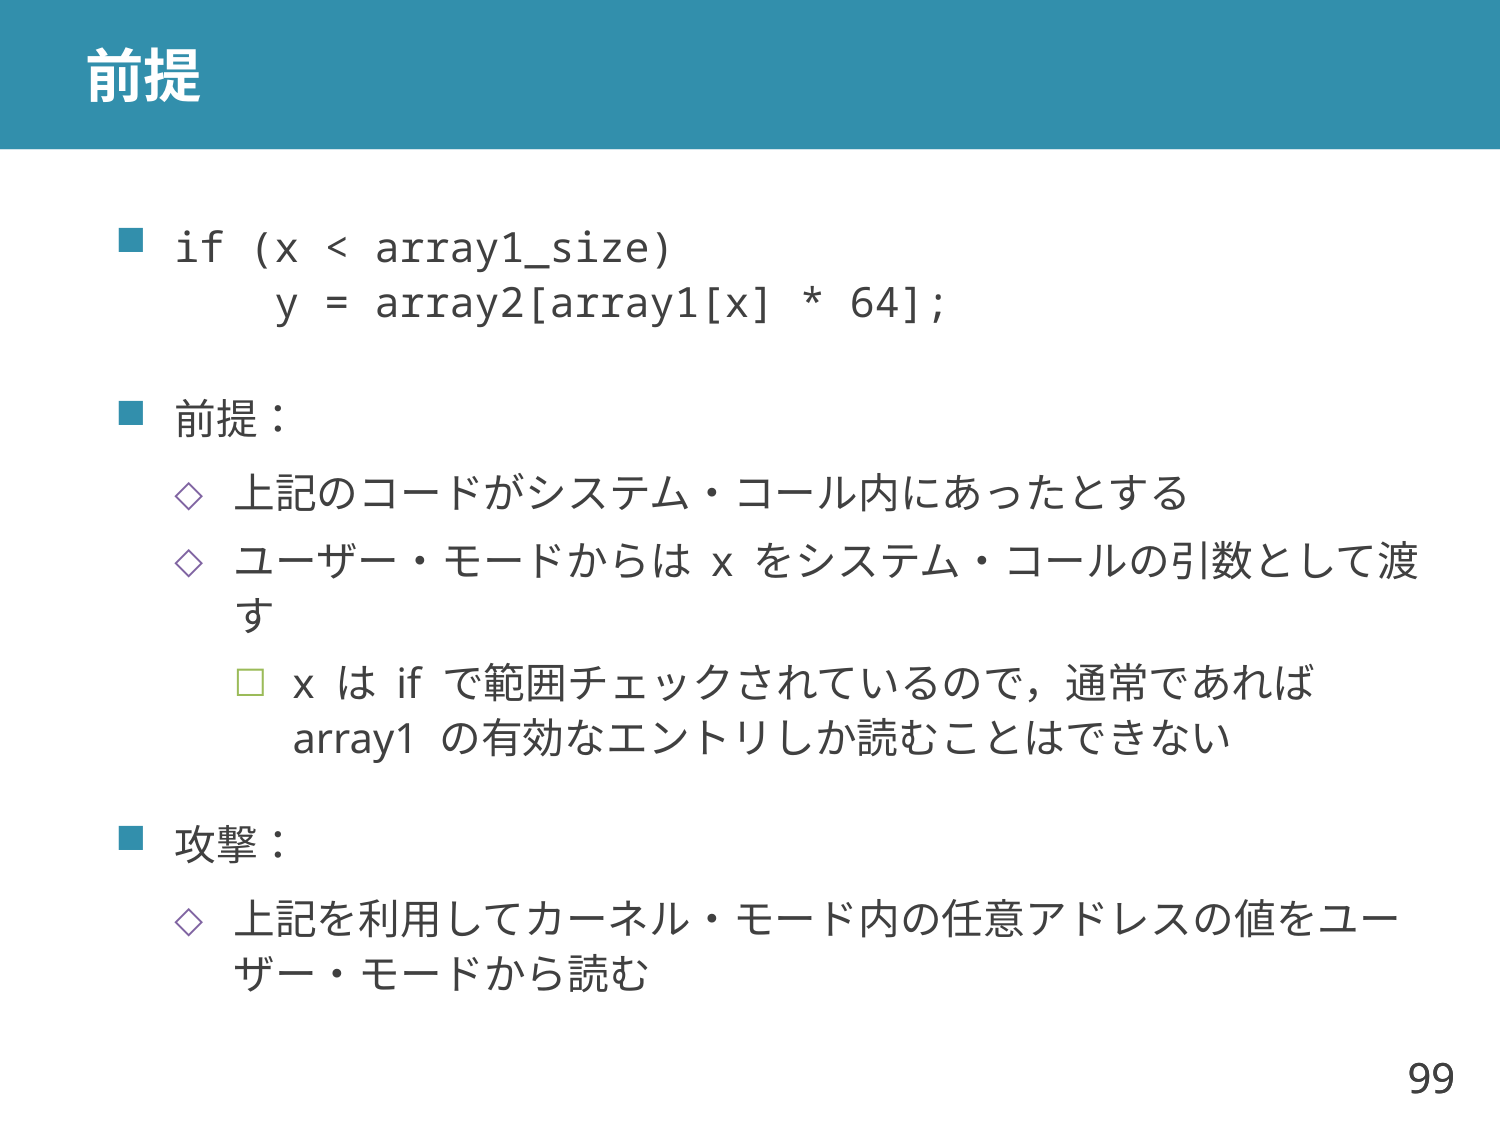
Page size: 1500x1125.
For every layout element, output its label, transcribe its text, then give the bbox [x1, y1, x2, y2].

list if (x < array1_size) y = array2[array1[x] * 64]; 前提： 上記のコードがシステム・コール内にあったとする ユーザー・モードからは x をシステム・コールの引数として渡す x は if で範囲チェックされているので，通常であれば array1 の有効なエントリしか読むことはできない 攻撃： 上記を利用してカーネル・モード内の任意アドレスの値をユーザー・モードから読む [100, 178, 1459, 1036]
title 前提 [70, 0, 1500, 150]
